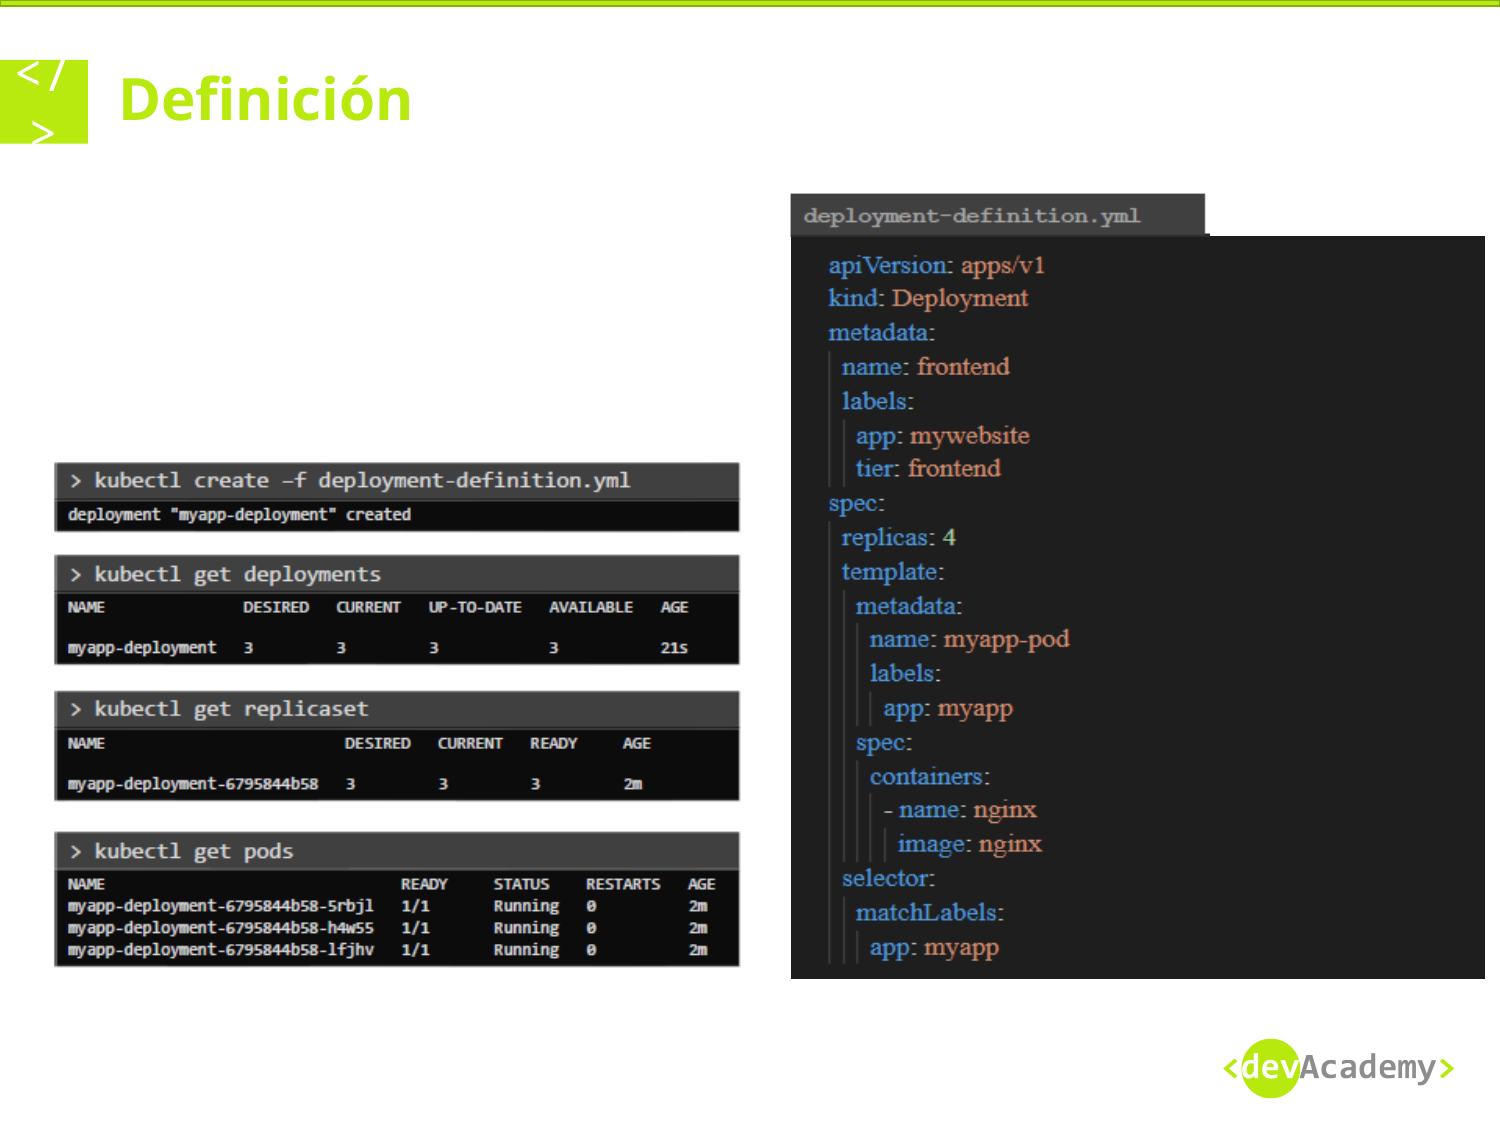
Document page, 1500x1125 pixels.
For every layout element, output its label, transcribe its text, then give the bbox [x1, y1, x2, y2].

picture [780, 186, 1485, 979]
picture [1218, 1036, 1458, 1102]
picture [42, 447, 750, 979]
title Definición [103, 59, 1458, 144]
